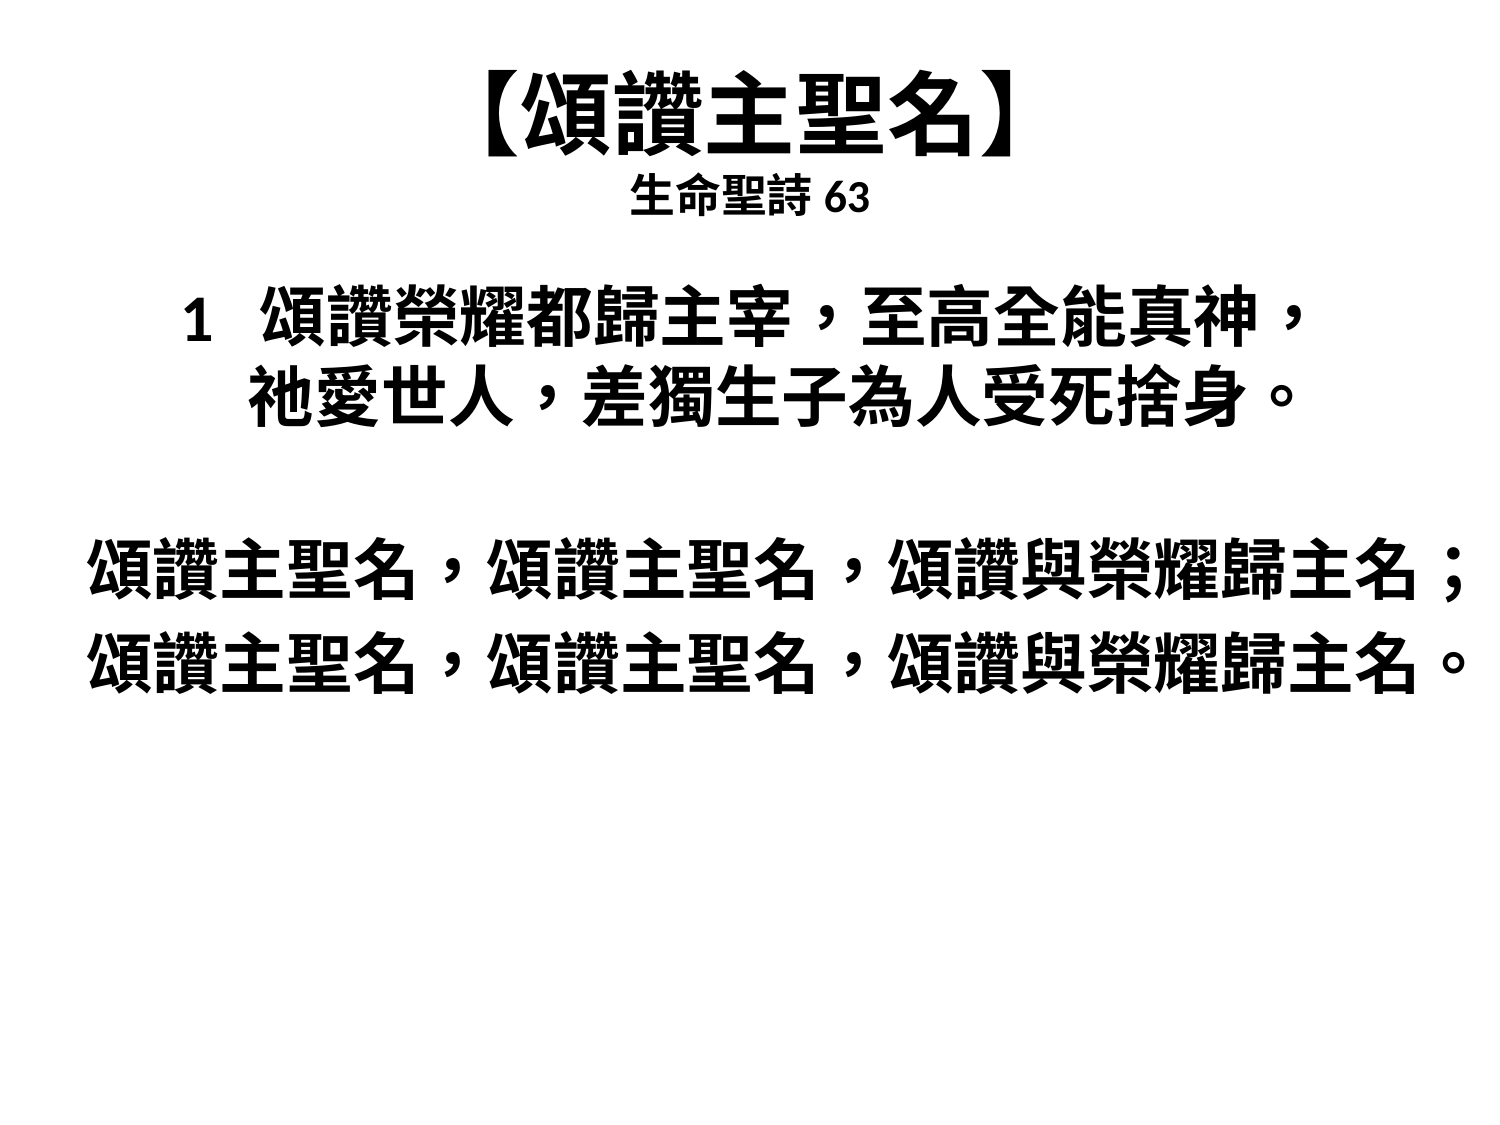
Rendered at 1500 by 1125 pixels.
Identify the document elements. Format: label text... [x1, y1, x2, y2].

title 【頌讚主聖名】 生命聖詩63 [75, 45, 1425, 233]
list 1 頌讚榮耀都歸主宰，至高全能真神， 祂愛世人，差獨生子為人受死捨身。 頌讚主聖名，頌讚主聖名，頌讚與榮耀歸主名； 頌讚主聖名，頌讚主聖名，頌讚與榮耀歸主名。 [41, 267, 1467, 1010]
